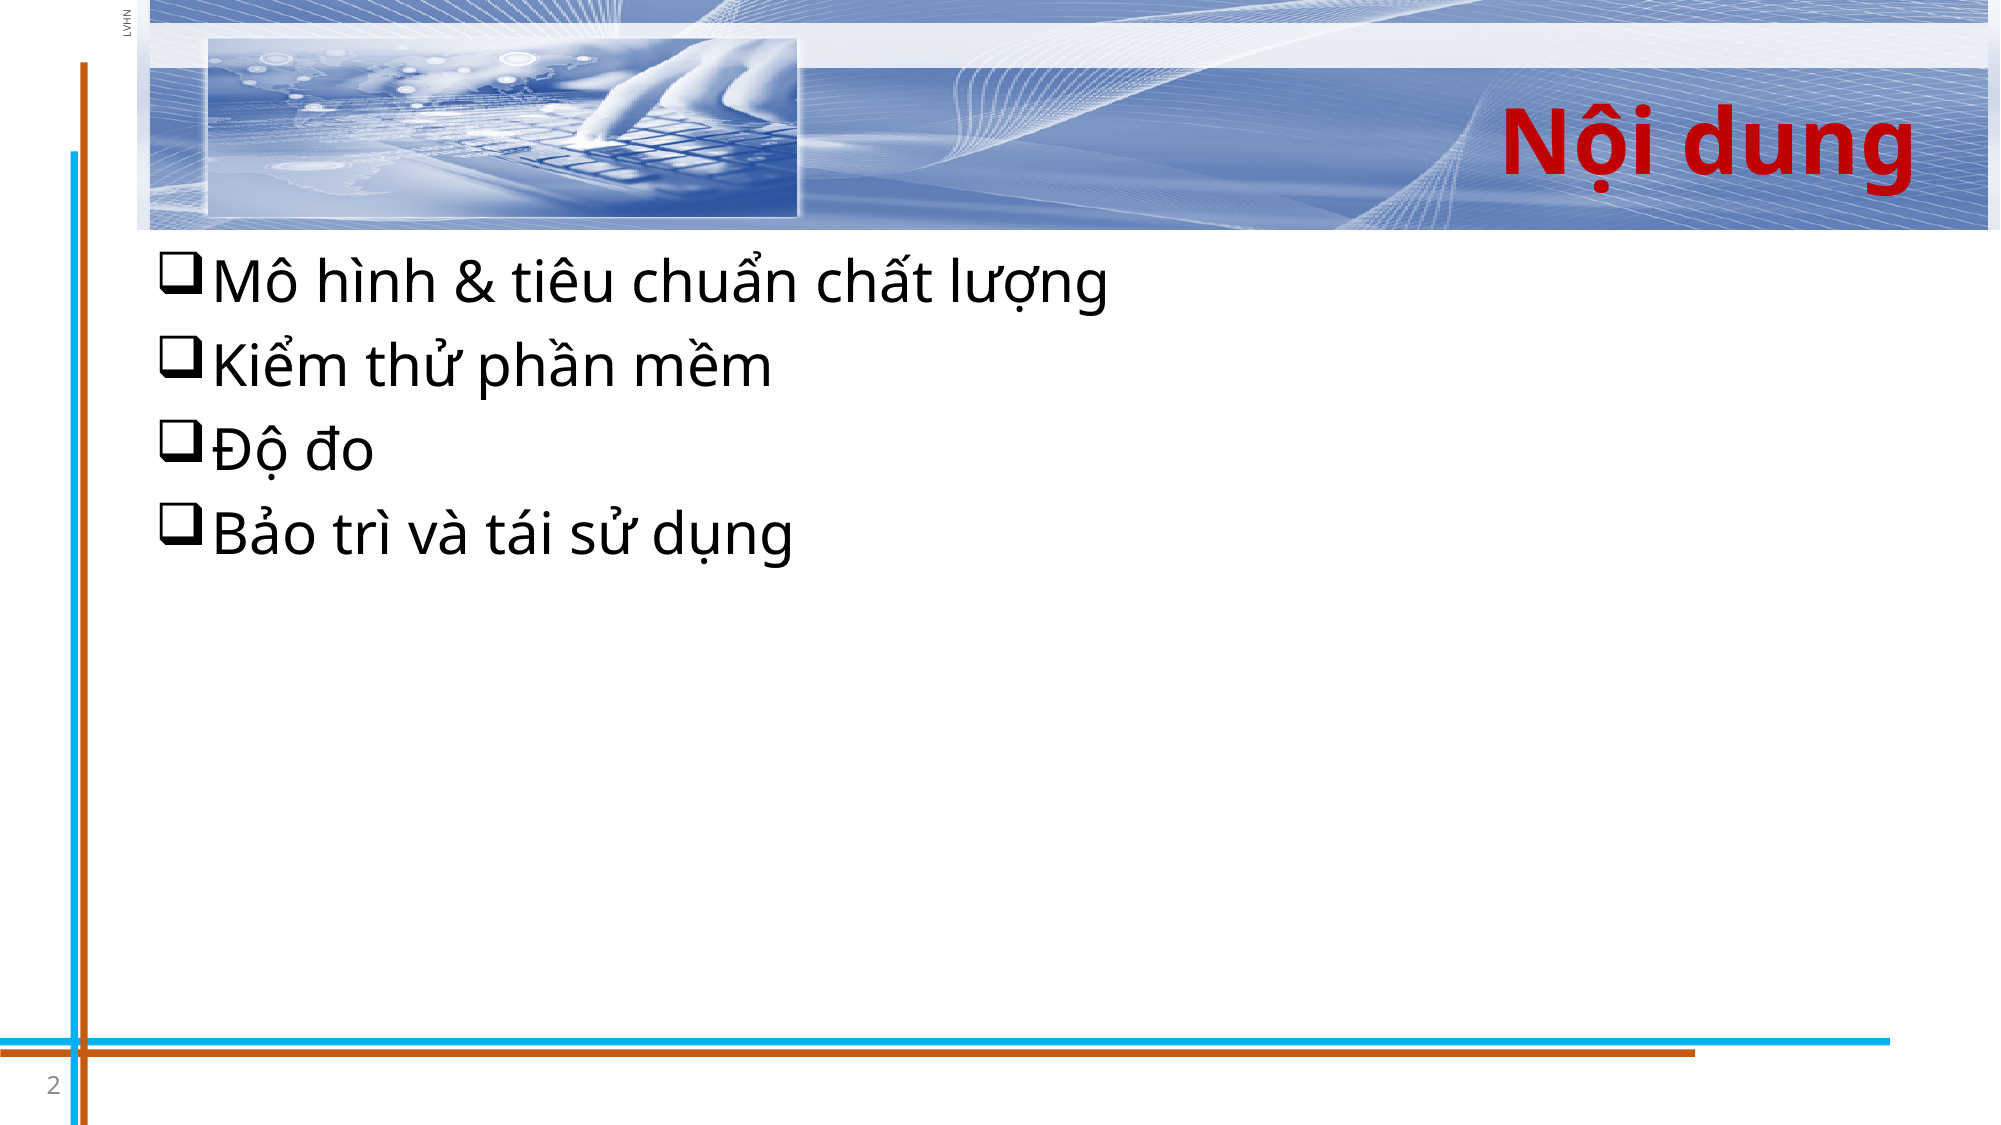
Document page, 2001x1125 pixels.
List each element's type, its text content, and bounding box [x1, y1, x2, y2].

list Mô hình & tiêu chuẩn chất lượng Kiểm thử phần mềm Độ đo Bảo trì và tái sử dụng [139, 245, 1934, 1014]
slide_number 2 [0, 1056, 76, 1117]
title Nội dung [137, 36, 1934, 254]
